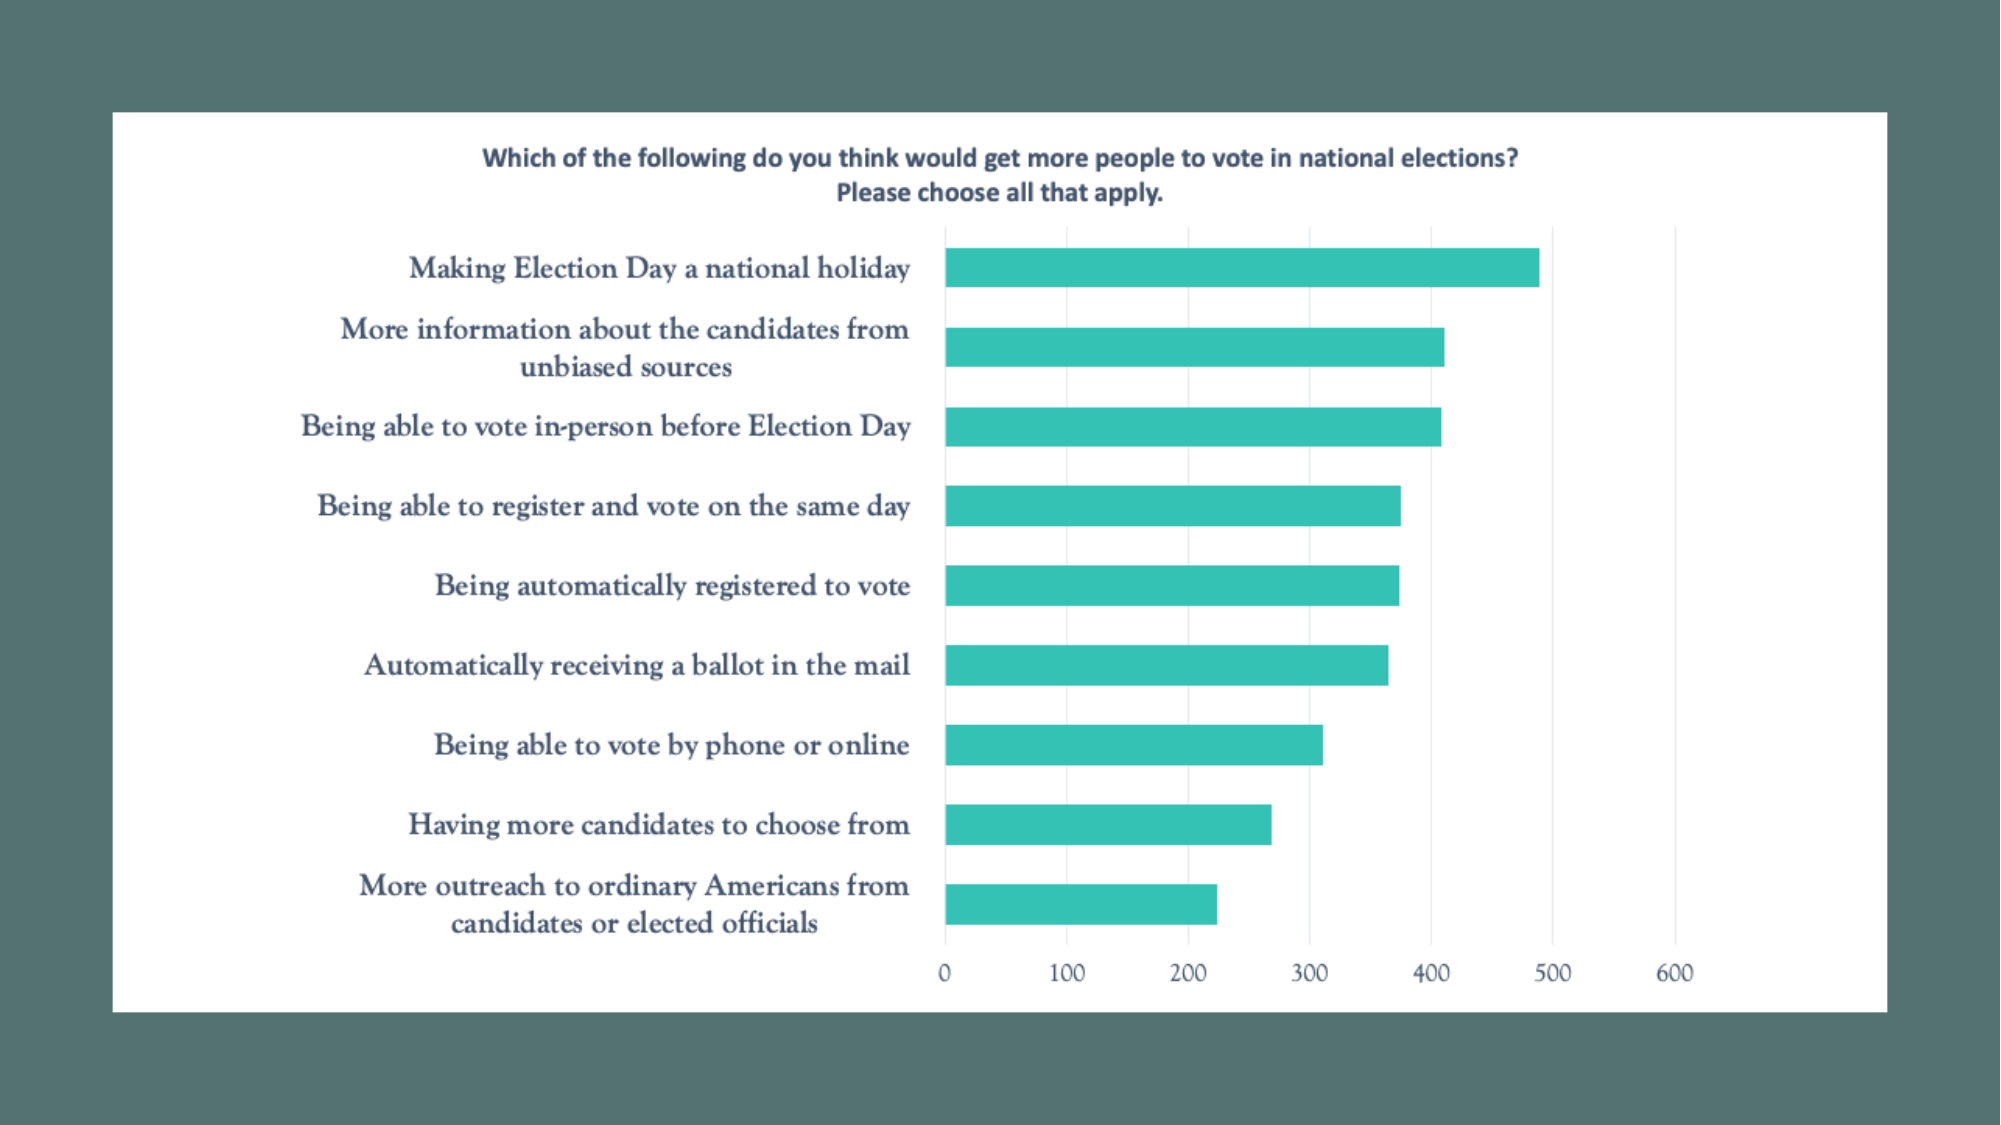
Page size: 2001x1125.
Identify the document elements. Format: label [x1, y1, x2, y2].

text_box [0, 0, 2000, 1125]
text_box [111, 111, 1888, 1013]
picture [291, 128, 1711, 997]
text_box [1711, 259, 1939, 942]
